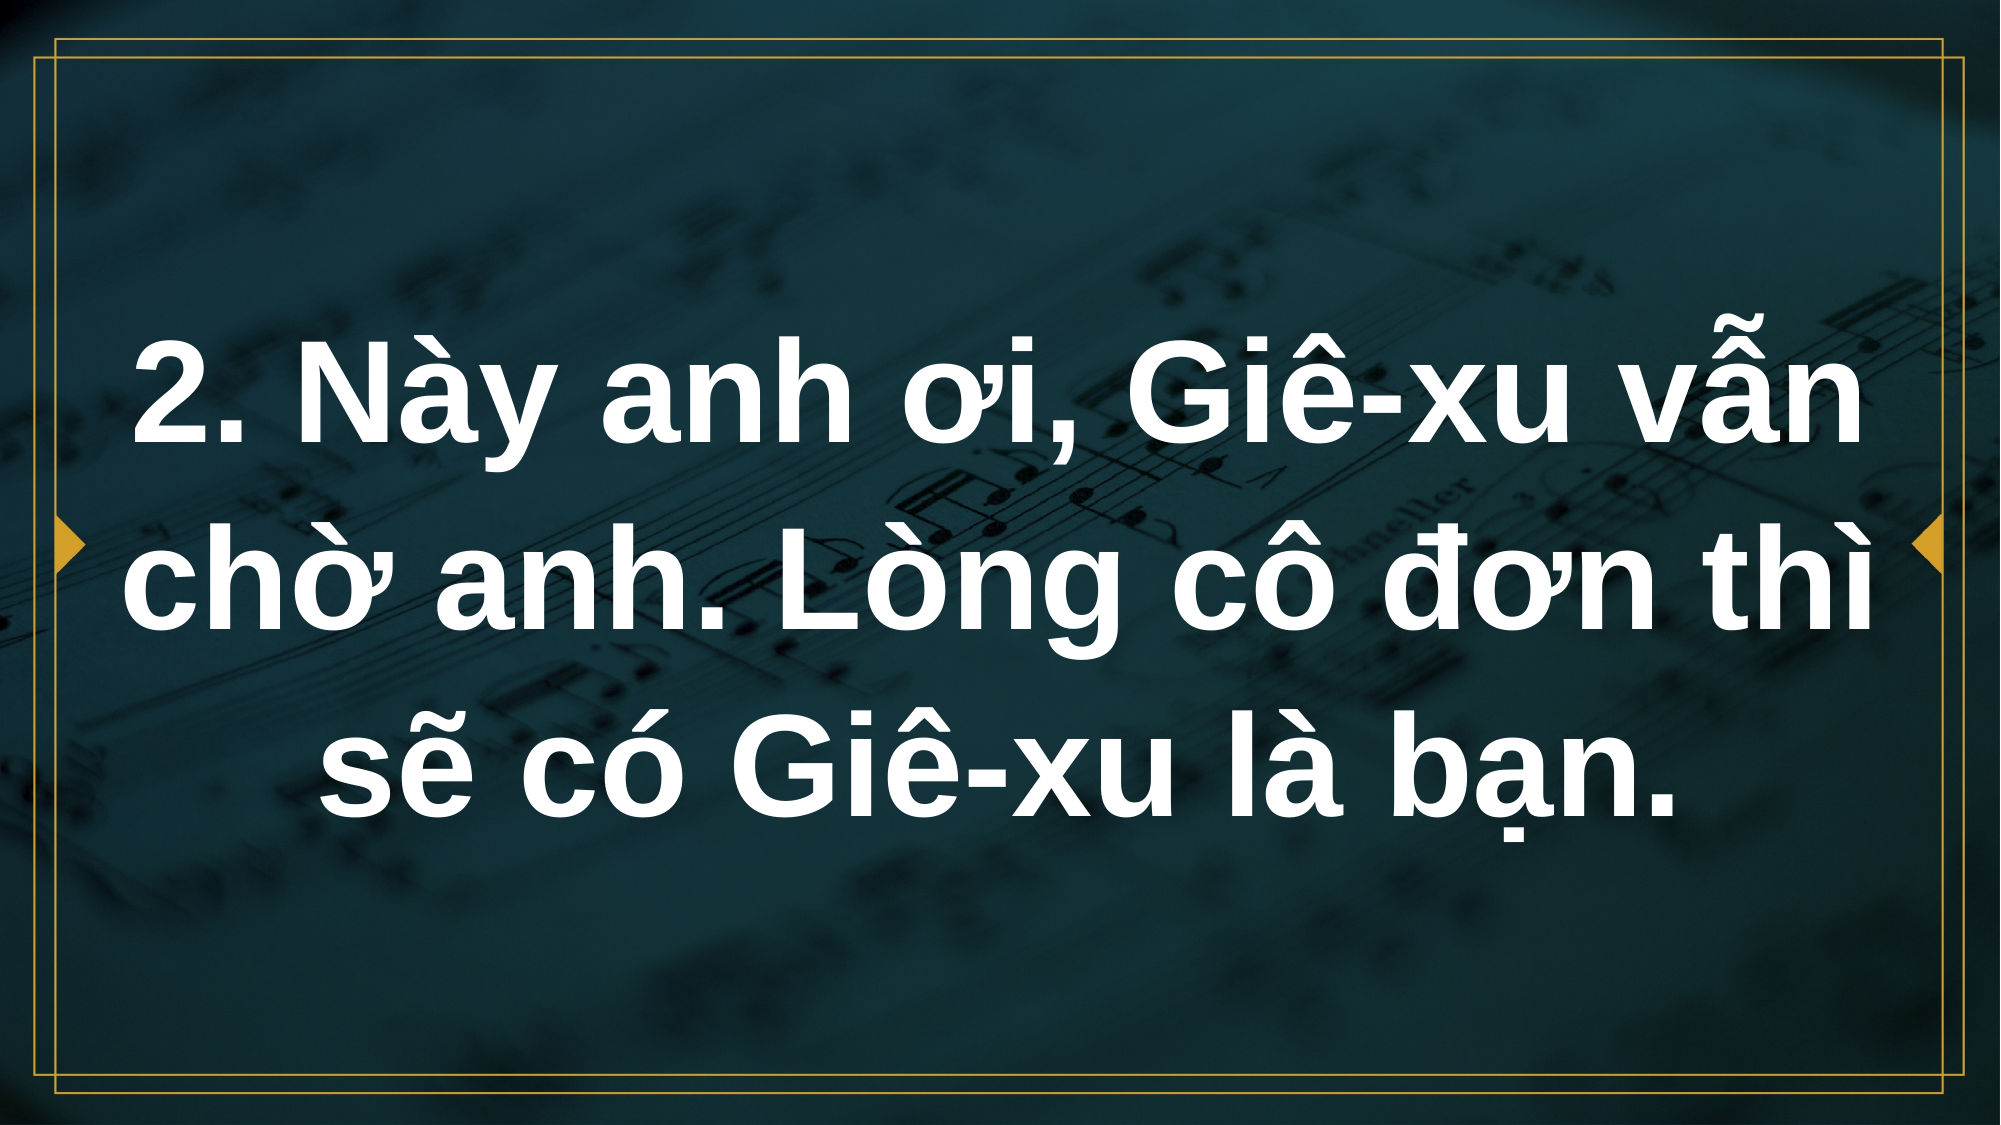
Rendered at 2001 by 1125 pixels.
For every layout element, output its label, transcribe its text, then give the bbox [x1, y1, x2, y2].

picture [0, 0, 2000, 1125]
title 2. Này anh ơi, Giê-xu vẫn chờ anh. Lòng cô đơn thì sẽ có Giê-xu là bạn. [55, 53, 1945, 1077]
